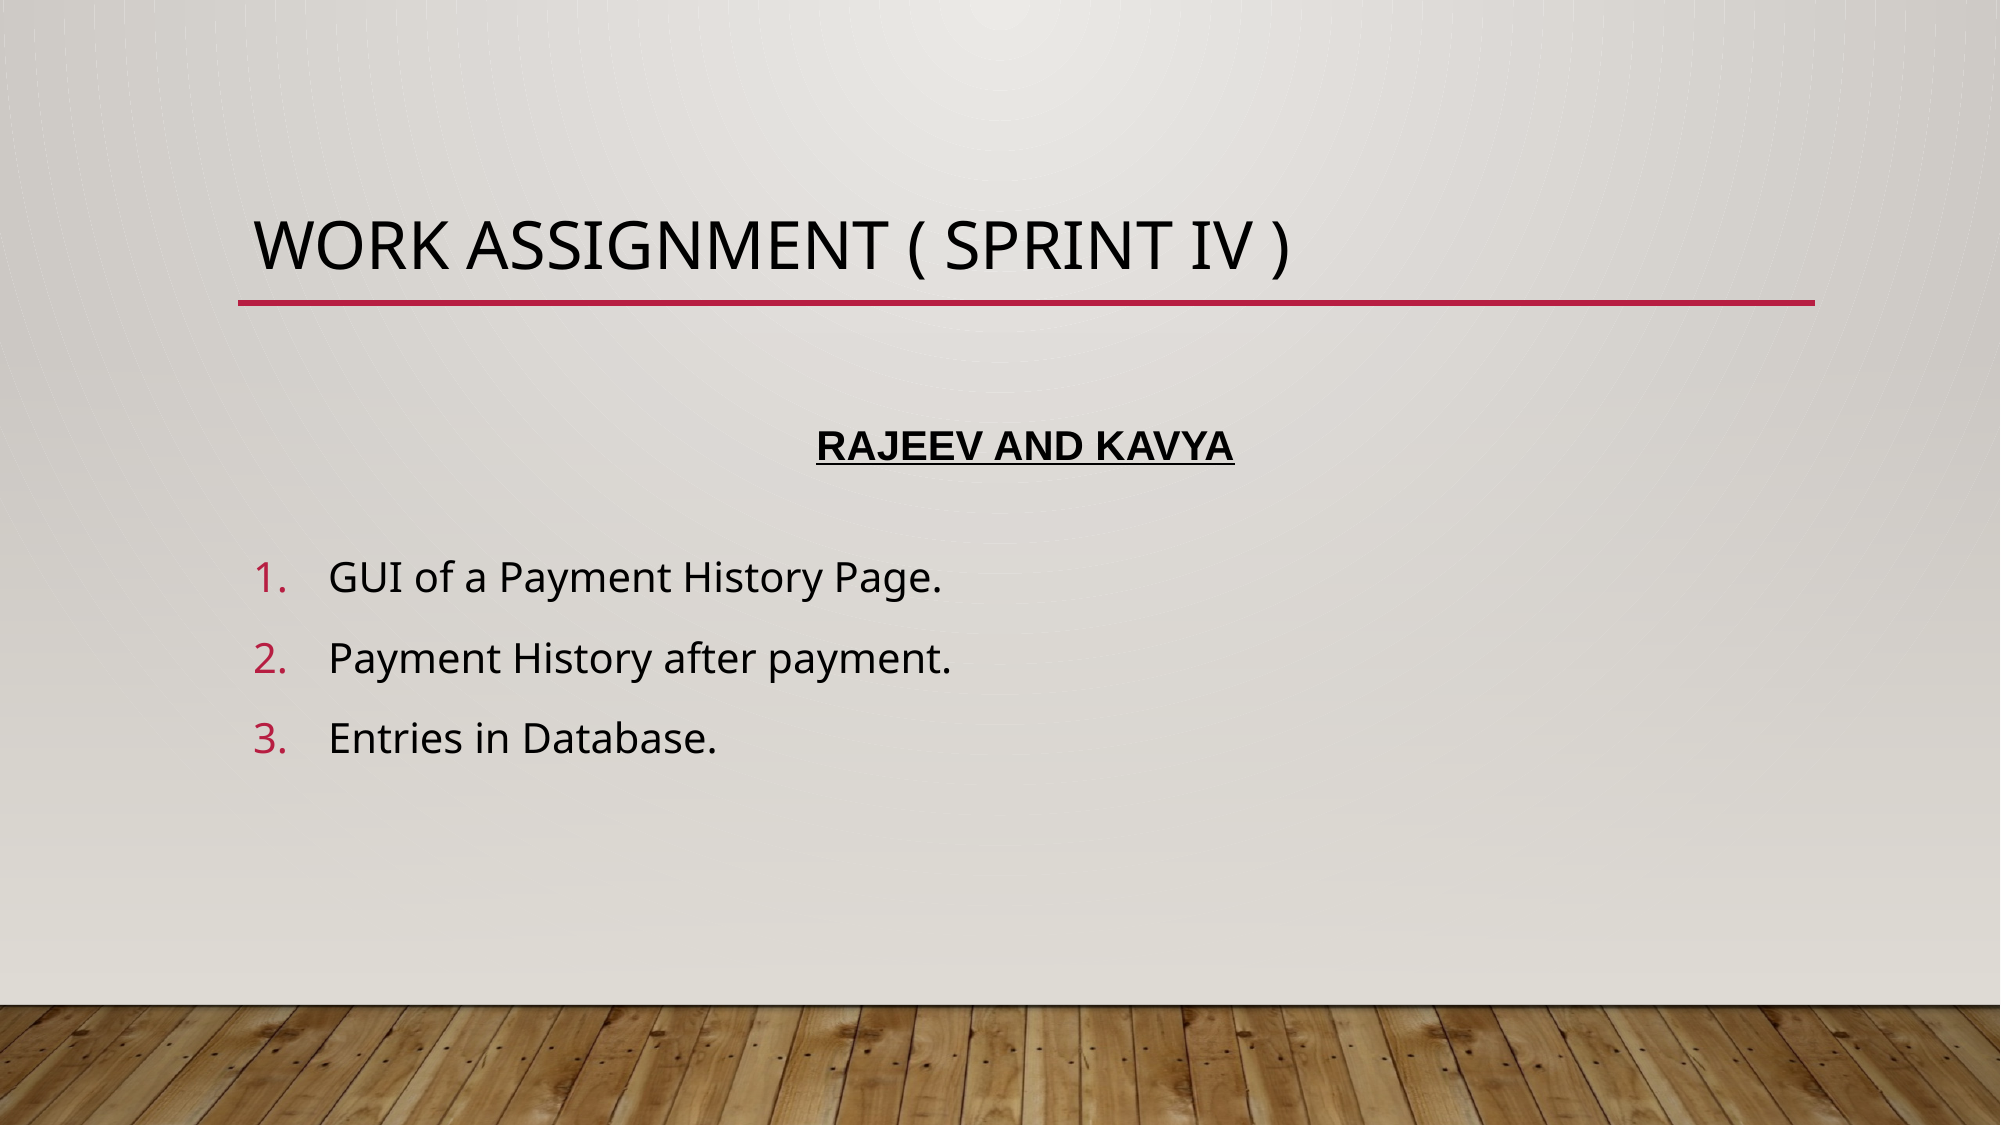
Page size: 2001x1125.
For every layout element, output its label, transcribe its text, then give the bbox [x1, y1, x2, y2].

list RAJEEV AND KAVYA GUI of a Payment History Page. Payment History after payment. Entries in Database. [238, 330, 1814, 897]
picture [0, 1005, 2000, 1125]
title Work assignment ( sprint iv ) [238, 204, 1814, 305]
